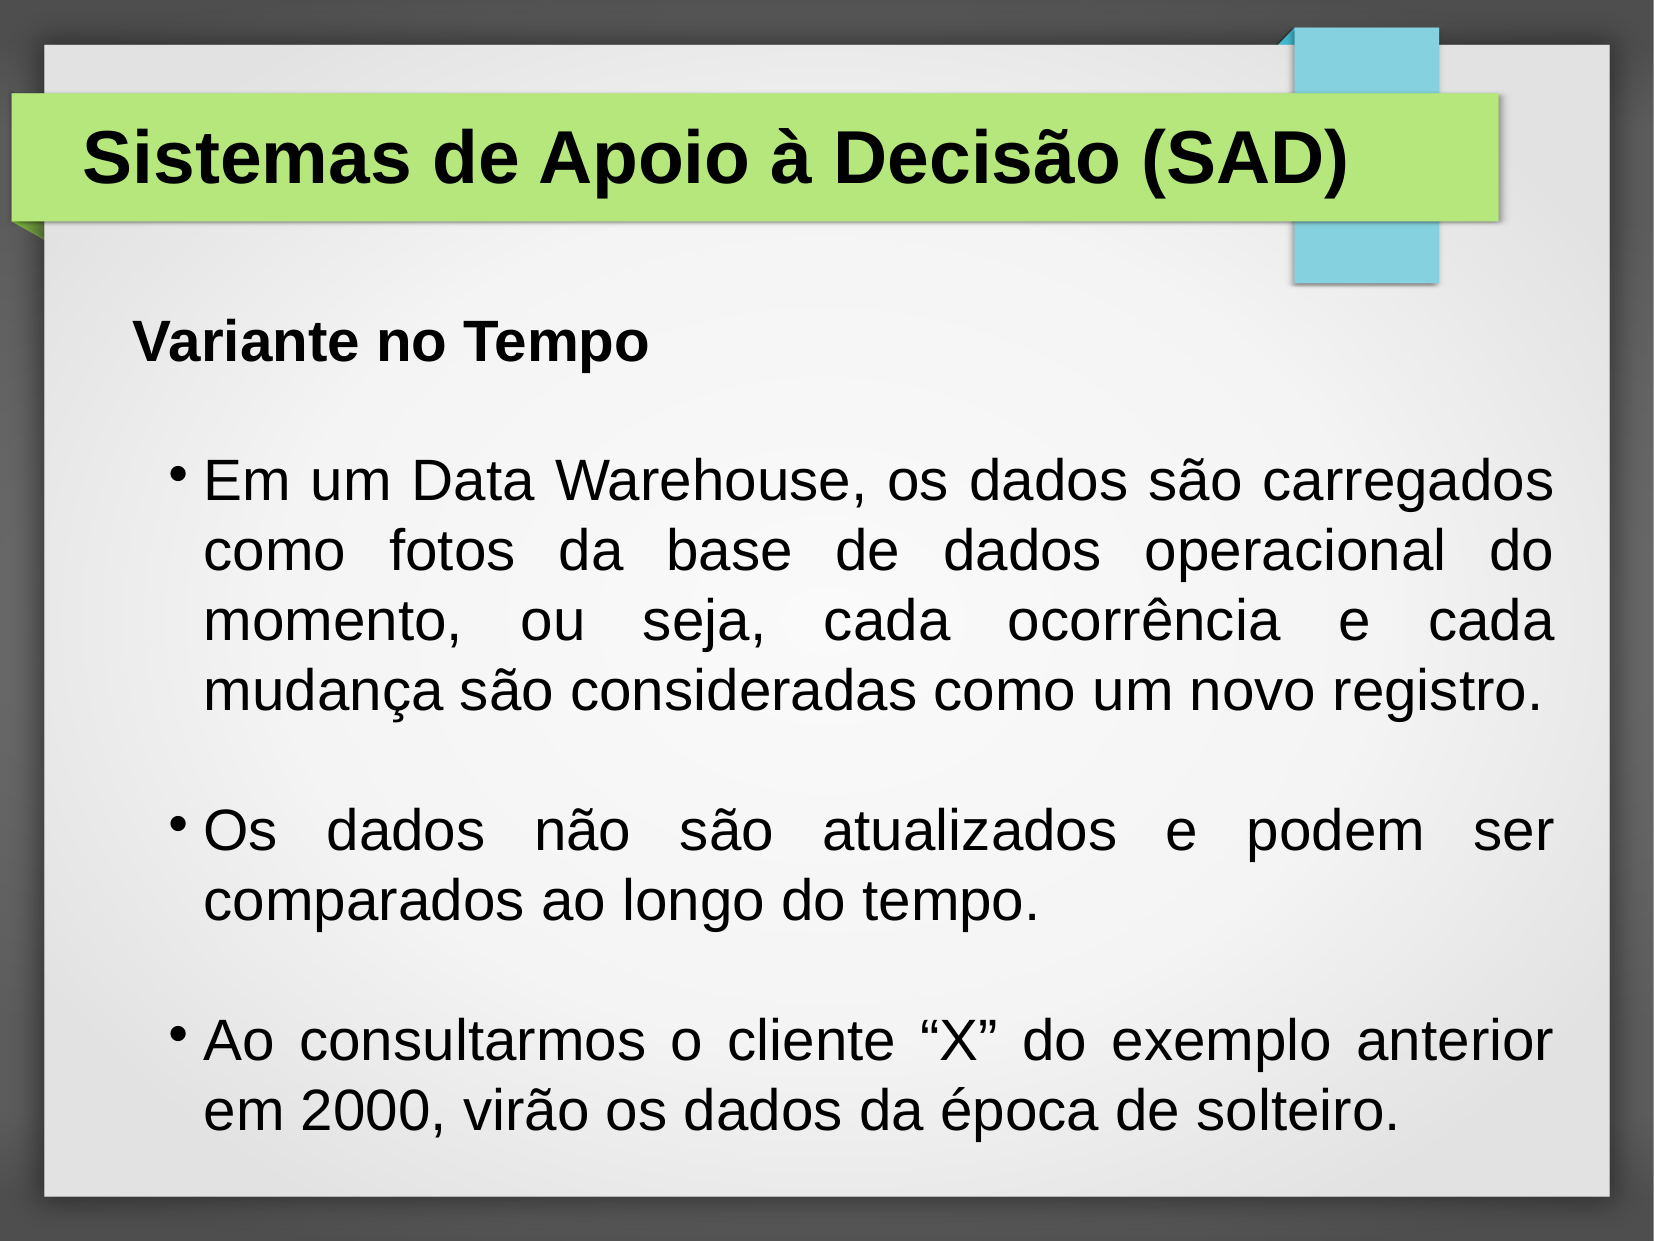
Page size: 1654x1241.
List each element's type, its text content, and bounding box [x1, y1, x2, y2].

picture [0, 0, 1654, 1241]
text_box Variante no Tempo Em um Data Warehouse, os dados são carregados como fotos da base de dados operacional do momento, ou seja, cada ocorrência e cada mudança são consideradas como um novo registro. Os dados não são atualizados e podem ser comparados ao longo do tempo. Ao consultarmos o cliente “X” do exemplo anterior em 2000, virão os dados da época de solteiro. [118, 295, 1571, 1111]
title Sistemas de Apoio à Decisão (SAD) [82, 69, 1500, 238]
